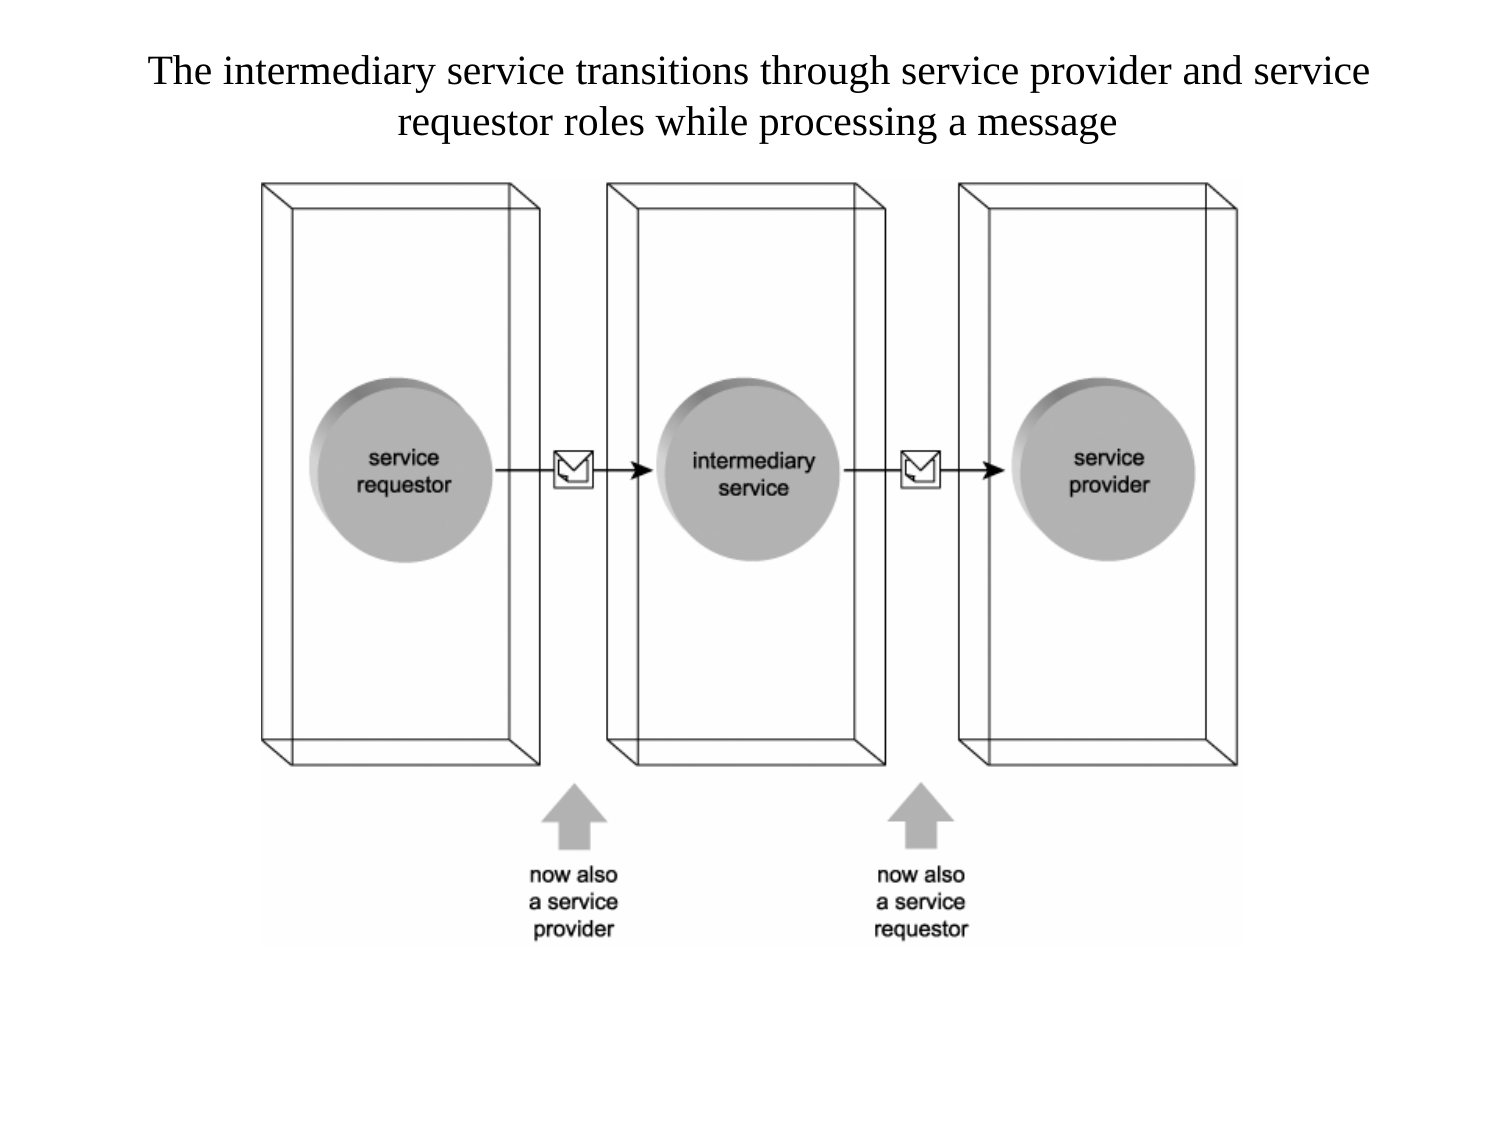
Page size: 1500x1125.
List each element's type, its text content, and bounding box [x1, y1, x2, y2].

picture [261, 178, 1244, 947]
title The intermediary service transitions through service provider and service requestor roles while processing a message [34, 3, 1475, 232]
